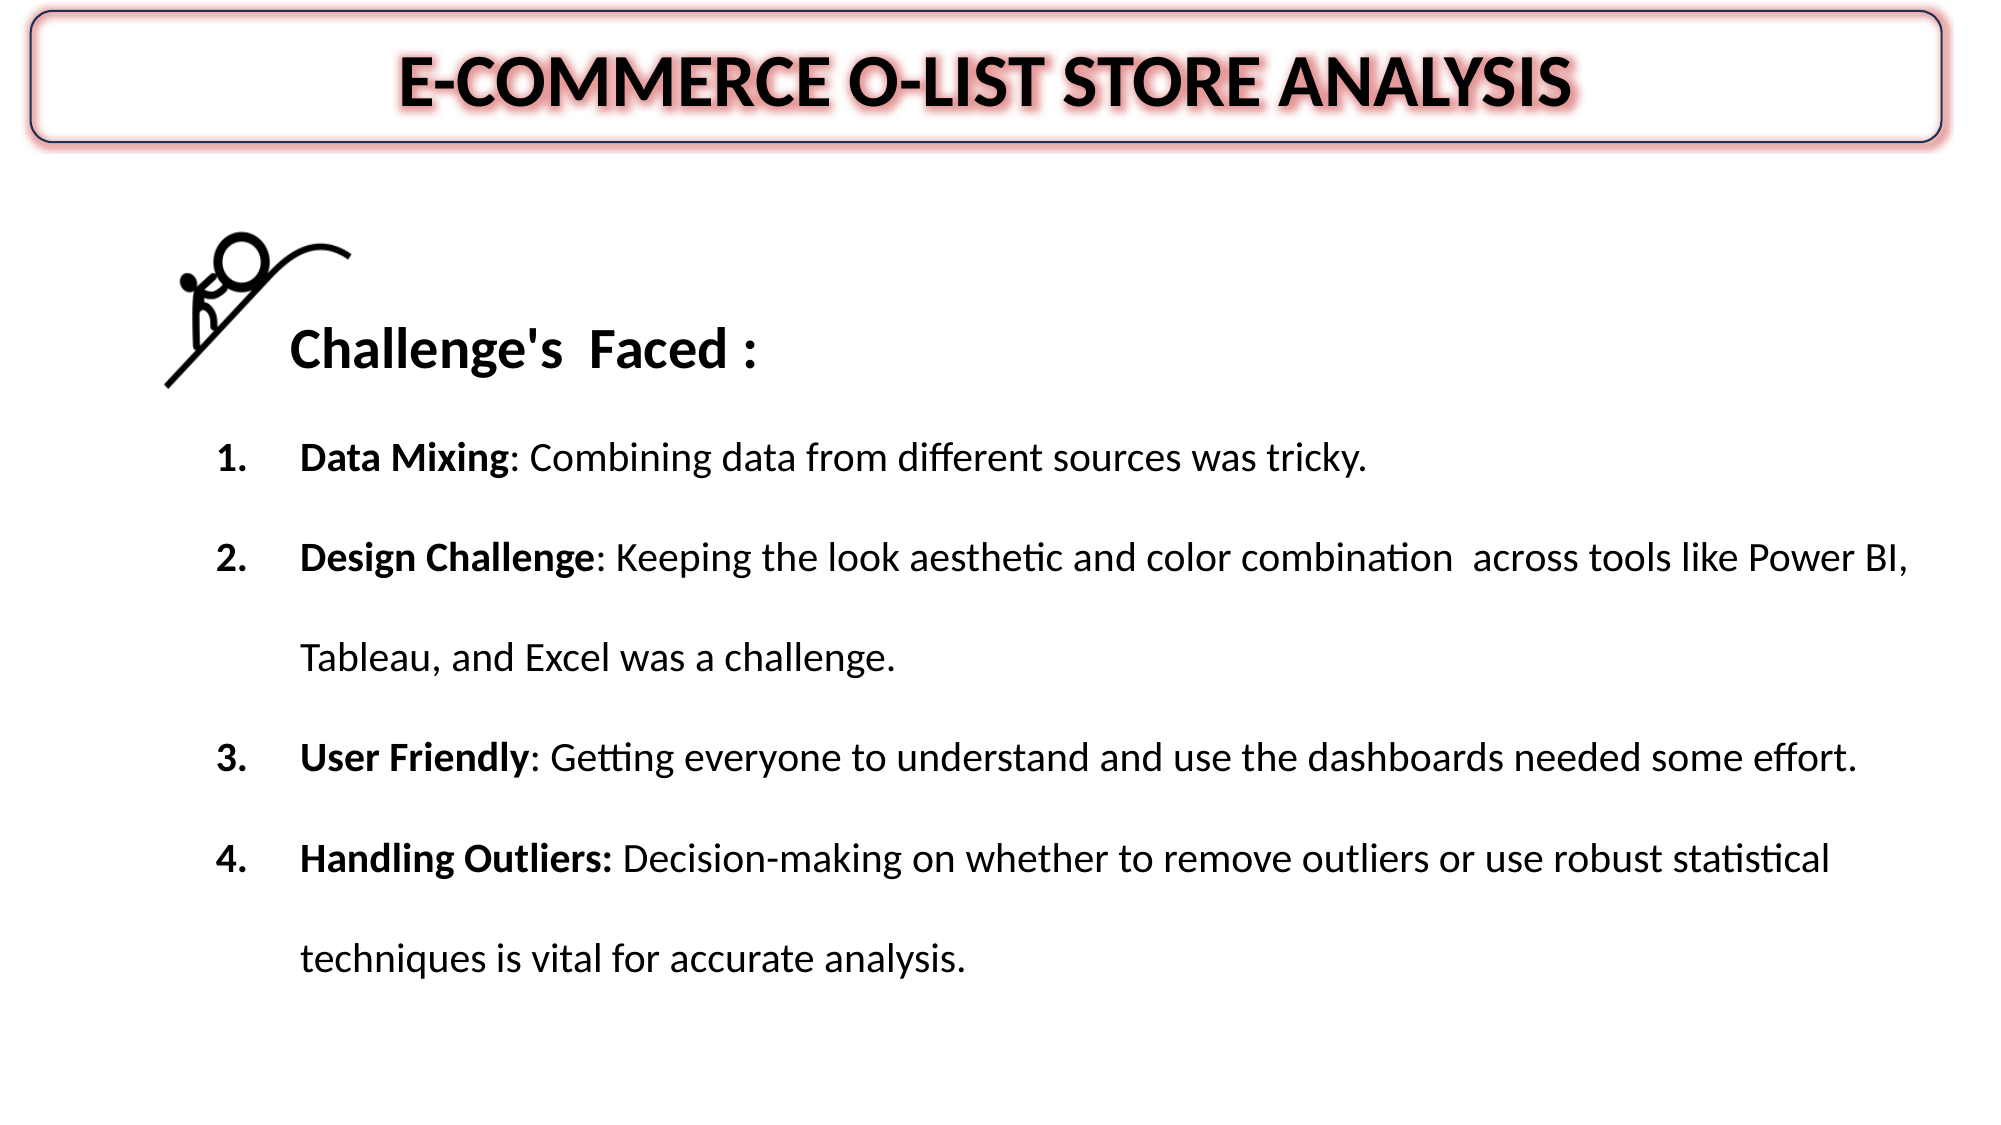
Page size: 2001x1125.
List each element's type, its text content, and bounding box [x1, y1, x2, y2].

text_box E-Commerce O-list Store Analysis [29, 9, 1943, 144]
text_box Challenge's Faced : Data Mixing: Combining data from different sources was tricky. Design Challenge: Keeping the look aesthetic and color combination across tools like Power BI, Tableau, and Excel was a challenge. User Friendly: Getting everyone to understand and use the dashboards needed some effort. Handling Outliers: Decision-making on whether to remove outliers or use robust statistical techniques is vital for accurate analysis. [201, 232, 1966, 988]
picture [152, 178, 364, 405]
